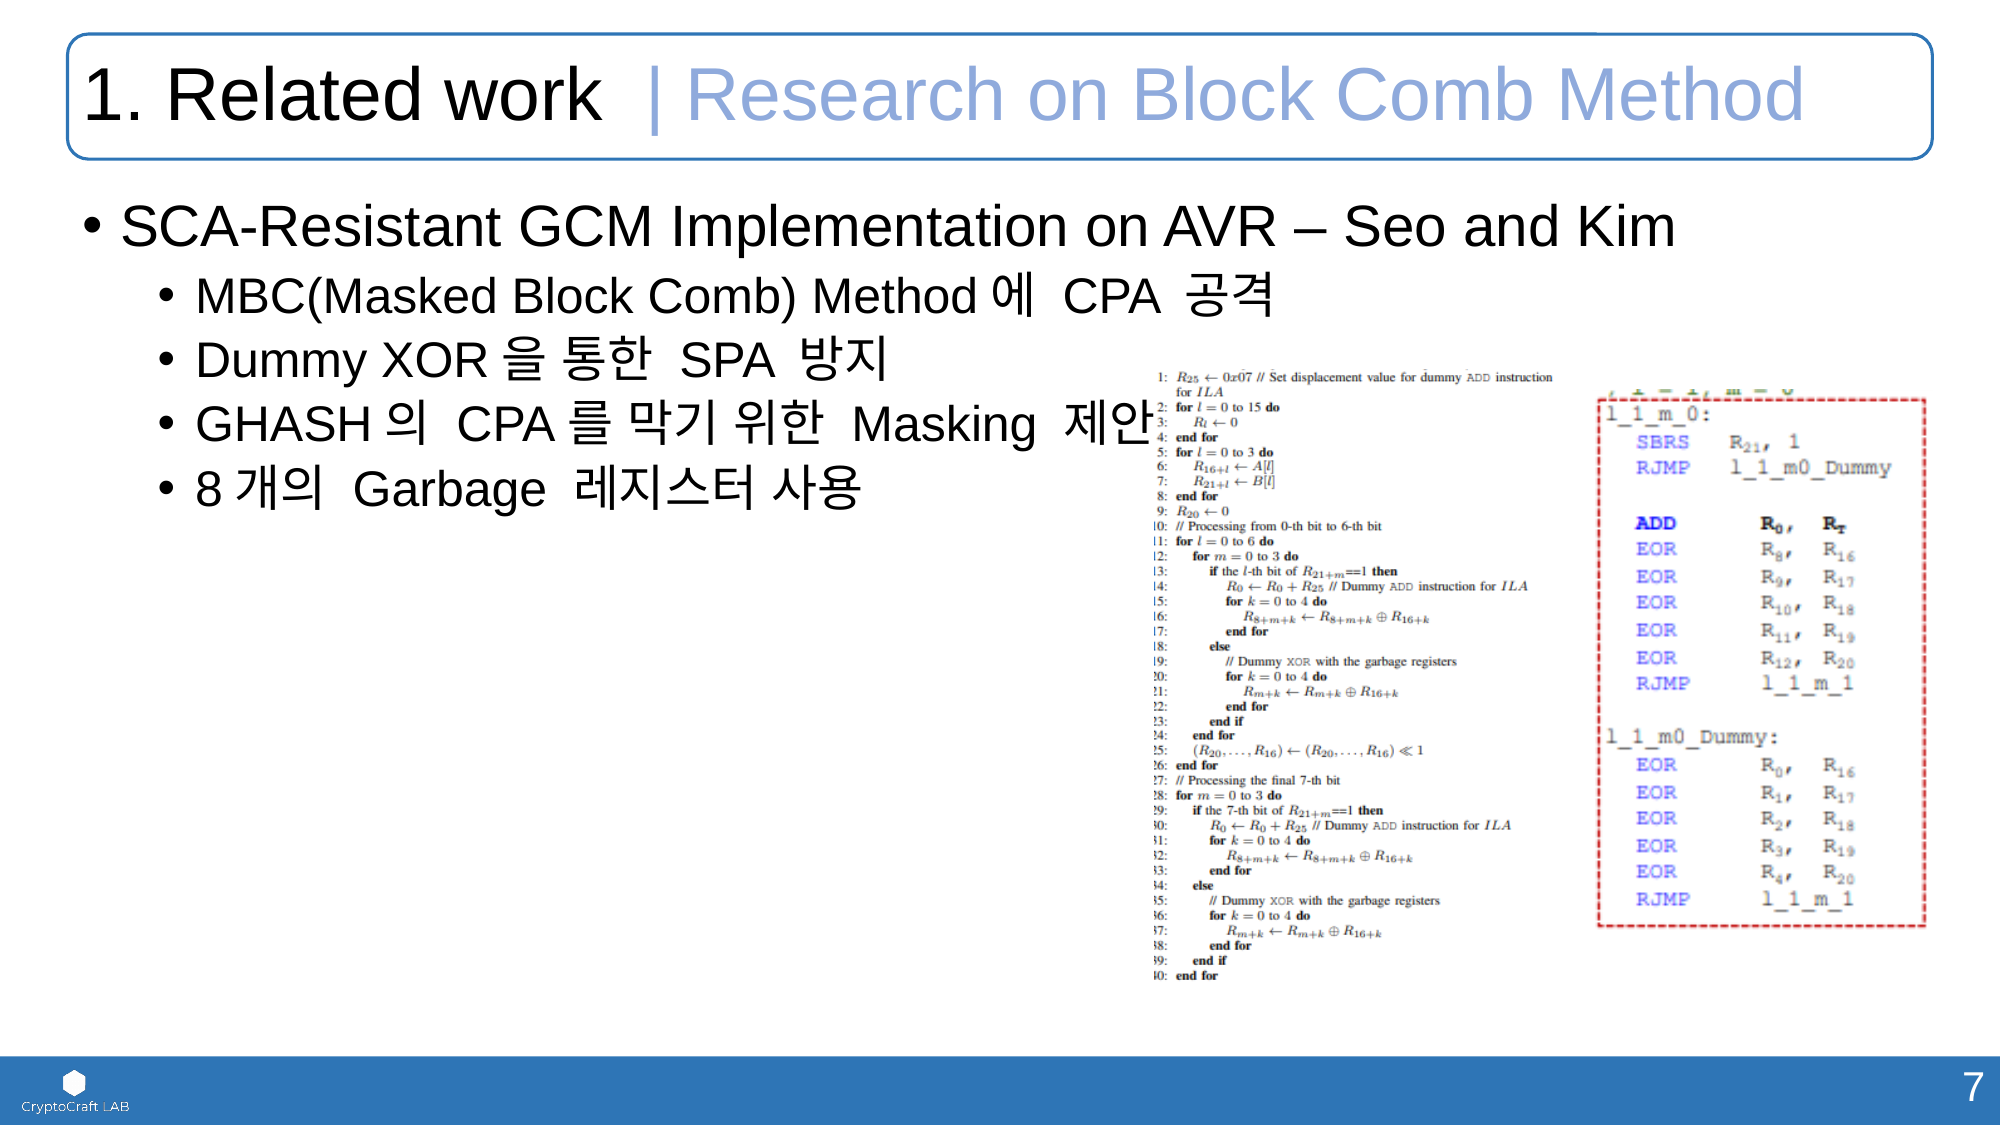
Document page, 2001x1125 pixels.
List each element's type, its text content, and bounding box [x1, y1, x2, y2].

picture [1592, 389, 1933, 936]
picture [1154, 369, 1561, 985]
title 1. Related work | Research on Block Comb Method [67, 34, 1933, 160]
picture [13, 1061, 138, 1123]
list SCA-Resistant GCM Implementation on AVR – Seo and Kim MBC(Masked Block Comb) Method에 CPA 공격 Dummy XOR을 통한 SPA 방지 GHASH의 CPA를 막기 위한 Masking 제안 8개의 Garbage 레지스터 사용 [67, 189, 1933, 1019]
